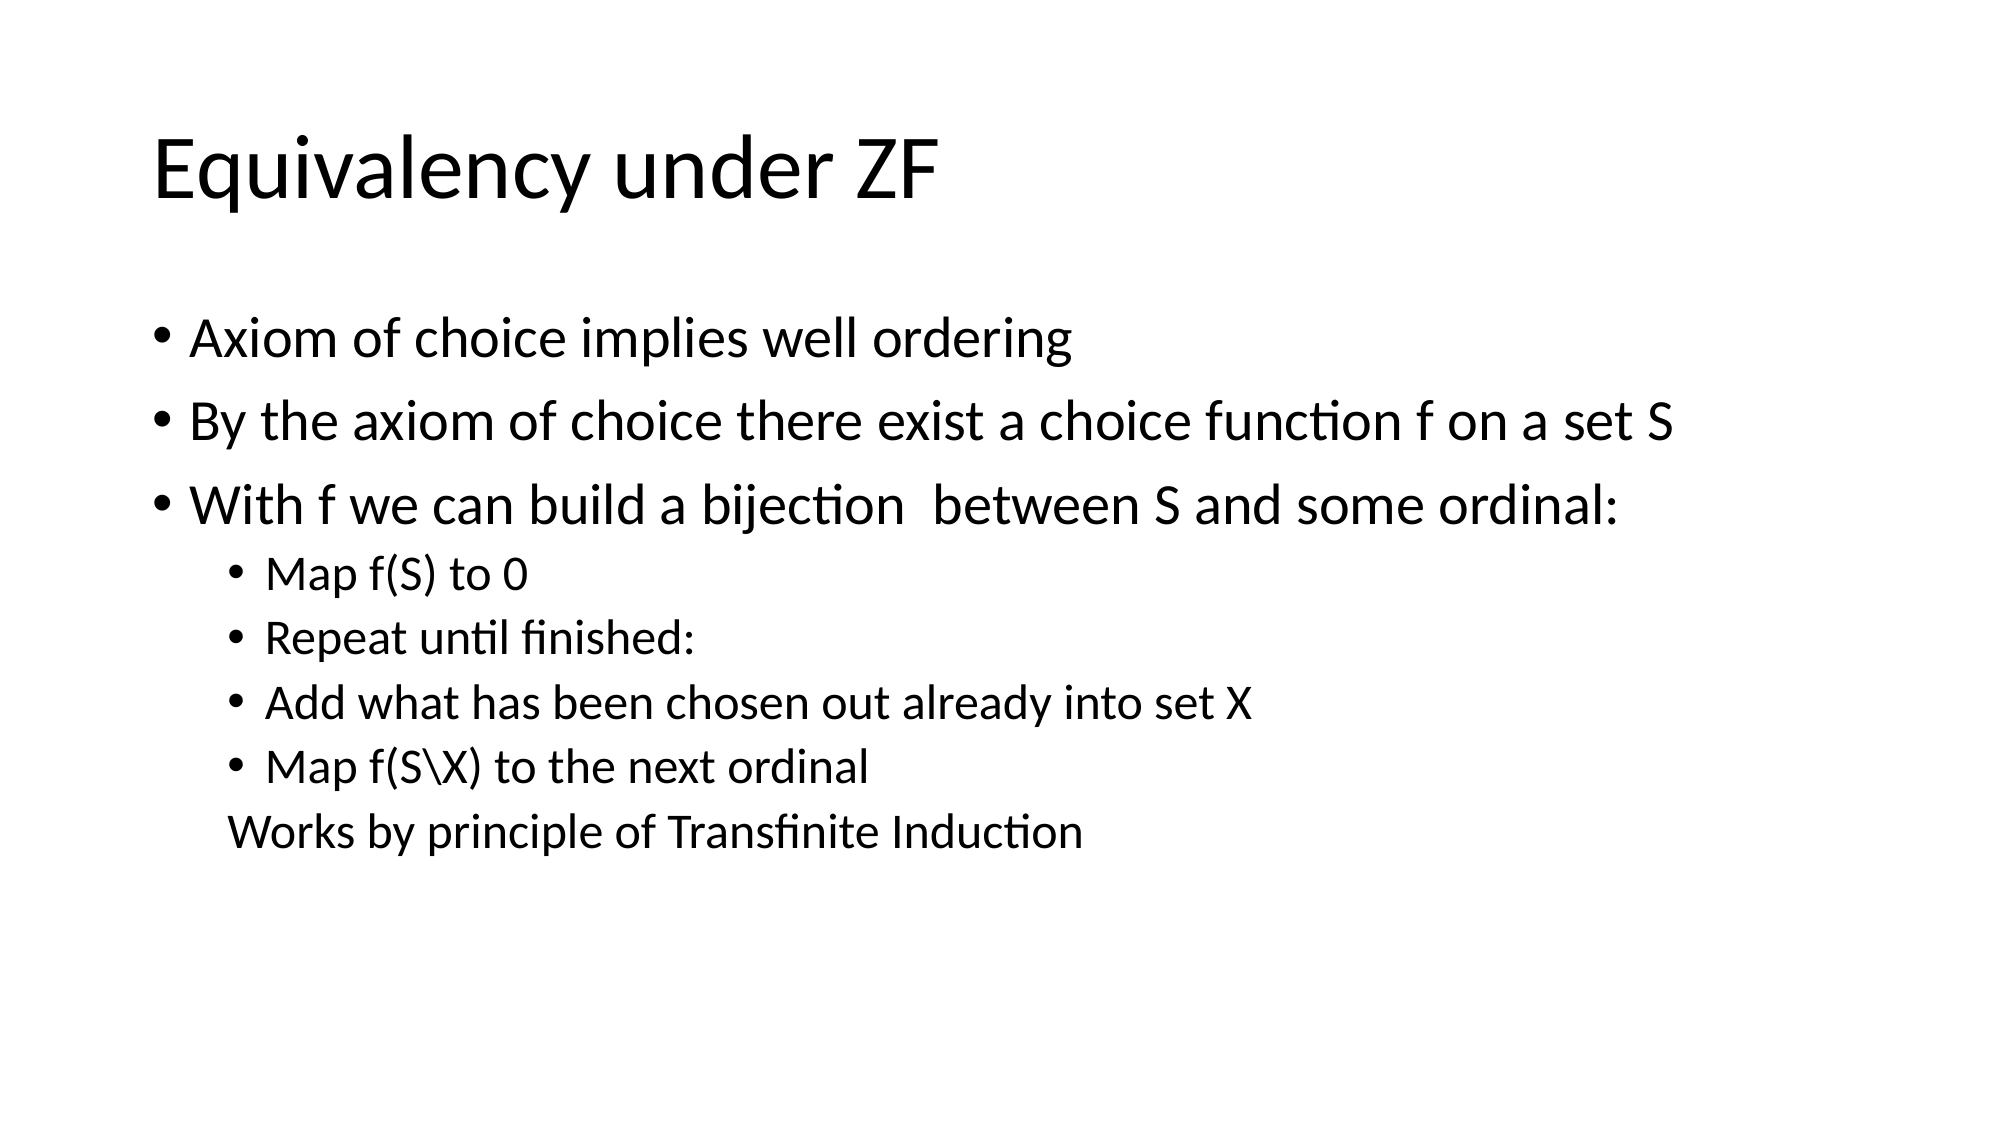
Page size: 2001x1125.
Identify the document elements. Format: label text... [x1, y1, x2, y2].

title Equivalency under ZF [137, 59, 1863, 278]
list Axiom of choice implies well ordering By the axiom of choice there exist a choice function f on a set S With f we can build a bijection between S and some ordinal: Map f(S) to 0 Repeat until finished: Add what has been chosen out already into set X Map f(S\X) to the next ordinal Works by principle of Transfinite Induction [137, 299, 1863, 1014]
